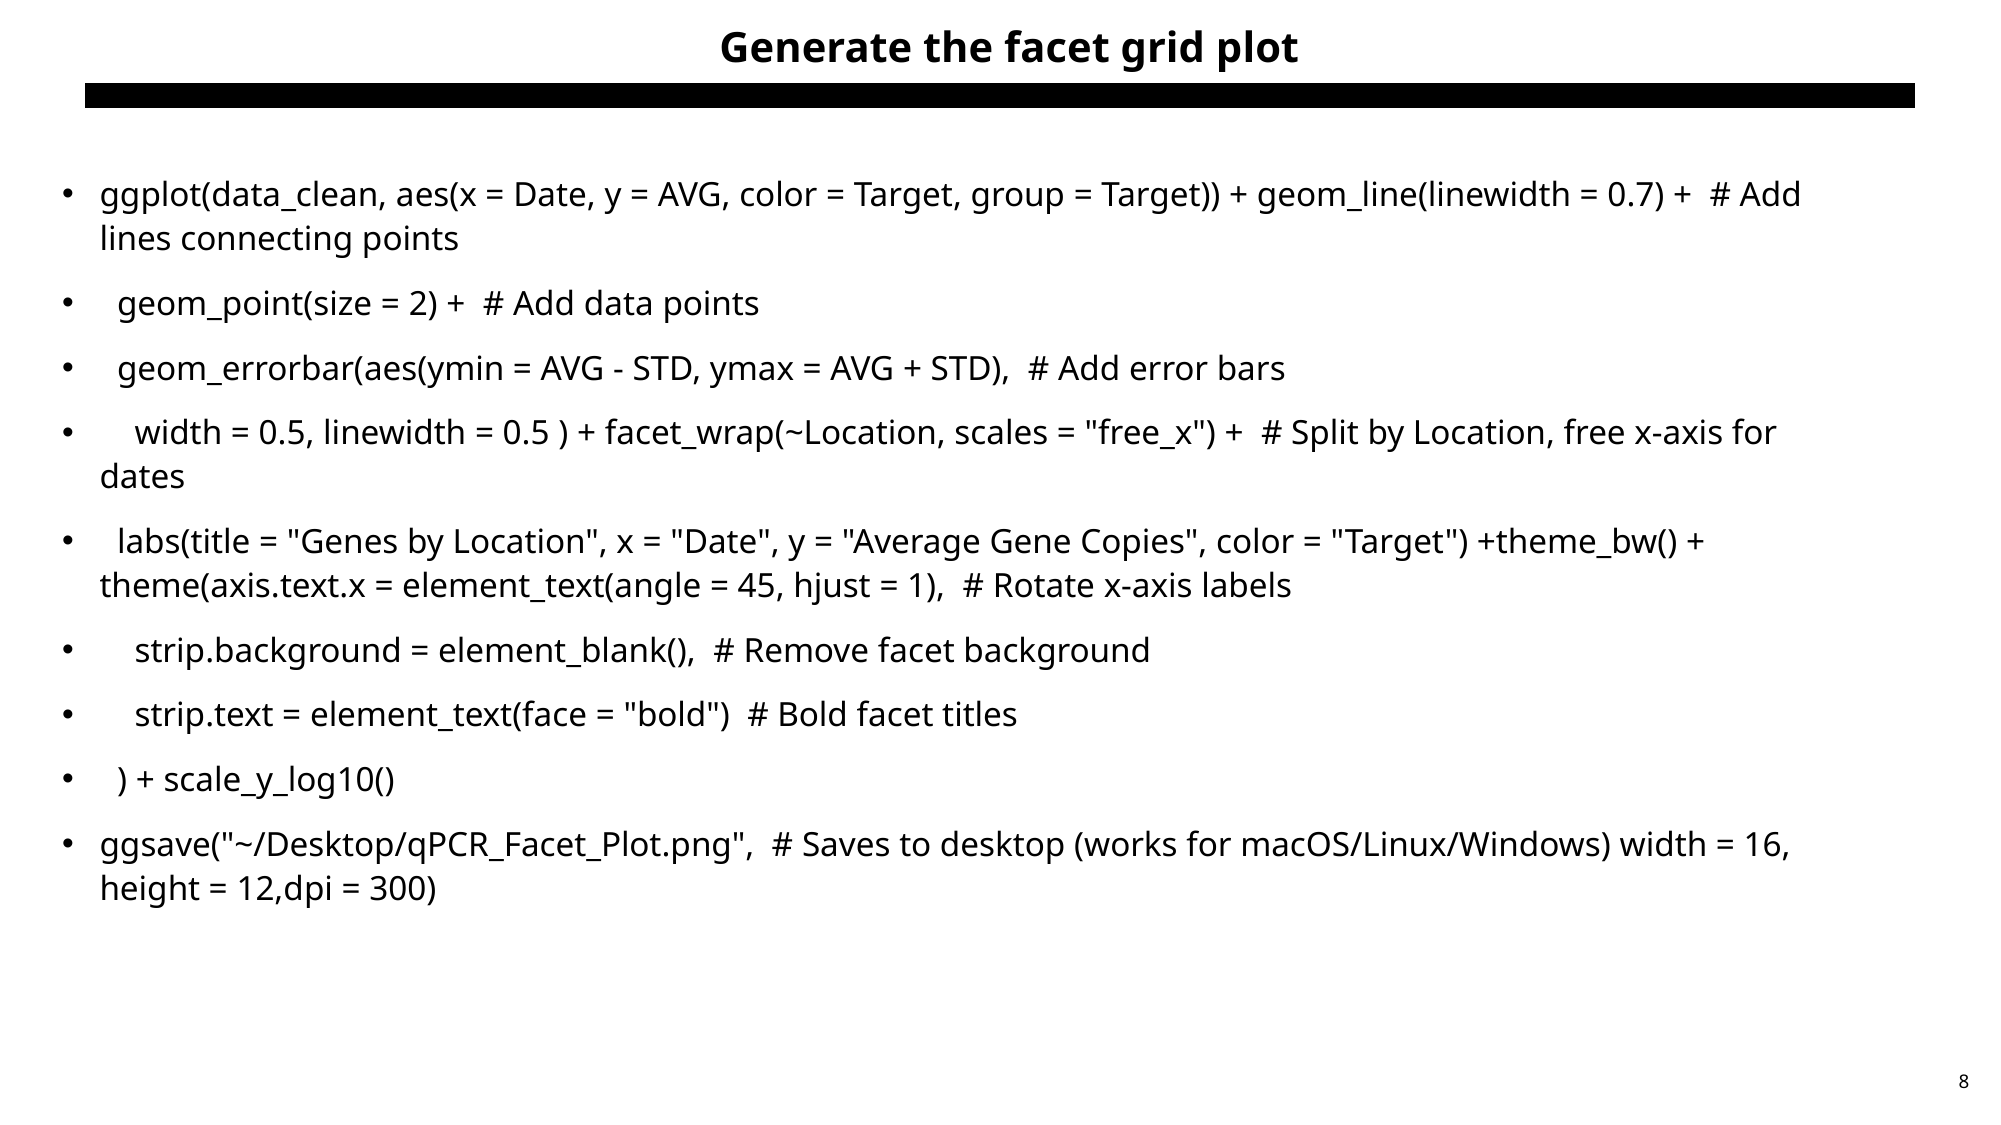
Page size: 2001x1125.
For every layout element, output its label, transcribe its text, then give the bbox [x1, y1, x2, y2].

list ggplot(data_clean, aes(x = Date, y = AVG, color = Target, group = Target)) + geom_line(linewidth = 0.7) + # Add lines connecting points geom_point(size = 2) + # Add data points geom_errorbar(aes(ymin = AVG - STD, ymax = AVG + STD), # Add error bars width = 0.5, linewidth = 0.5 ) + facet_wrap(~Location, scales = "free_x") + # Split by Location, free x-axis for dates labs(title = "Genes by Location", x = "Date", y = "Average Gene Copies", color = "Target") +theme_bw() + theme(axis.text.x = element_text(angle = 45, hjust = 1), # Rotate x-axis labels strip.background = element_blank(), # Remove facet background strip.text = element_text(face = "bold") # Bold facet titles ) + scale_y_log10() ggsave("~/Desktop/qPCR_Facet_Plot.png", # Saves to desktop (works for macOS/Linux/Windows) width = 16, height = 12,dpi = 300) [47, 101, 1877, 720]
slide_number 8 [1879, 1053, 1985, 1113]
title Generate the facet grid plot [704, 13, 2000, 254]
